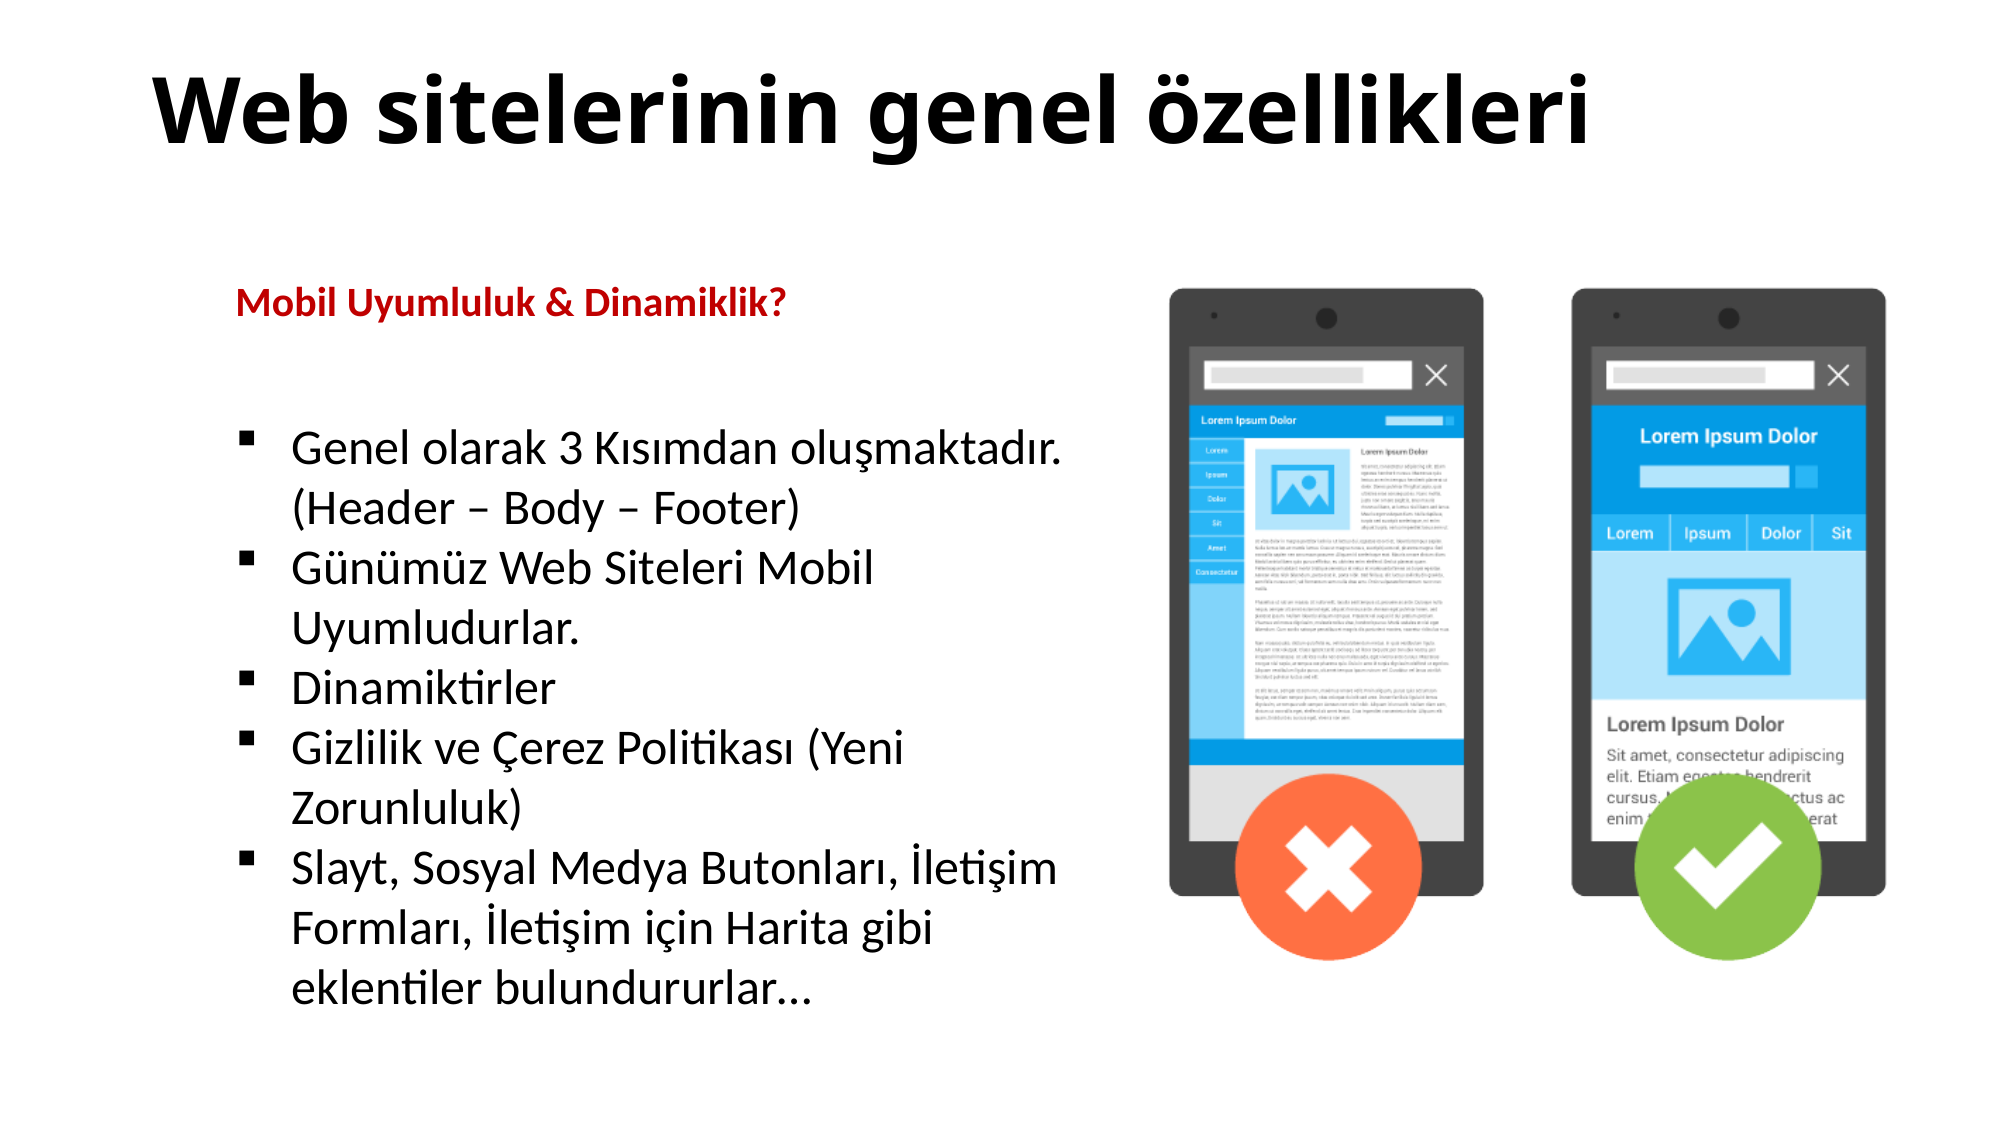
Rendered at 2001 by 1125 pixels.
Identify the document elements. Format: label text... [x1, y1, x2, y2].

text_box Mobil Uyumluluk & Dinamiklik? [220, 267, 878, 367]
title Web sitelerinin genel özellikleri [137, 59, 1863, 278]
text_box Genel olarak 3 Kısımdan oluşmaktadır. (Header – Body – Footer) Günümüz Web Siteleri Mobil Uyumludurlar. Dinamiktirler Gizlilik ve Çerez Politikası (Yeni Zorunluluk) Slayt, Sosyal Medya Butonları, İletişim Formları, İletişim için Harita gibi eklentiler bulundururlar… [220, 426, 1130, 1003]
picture [1106, 255, 1952, 981]
